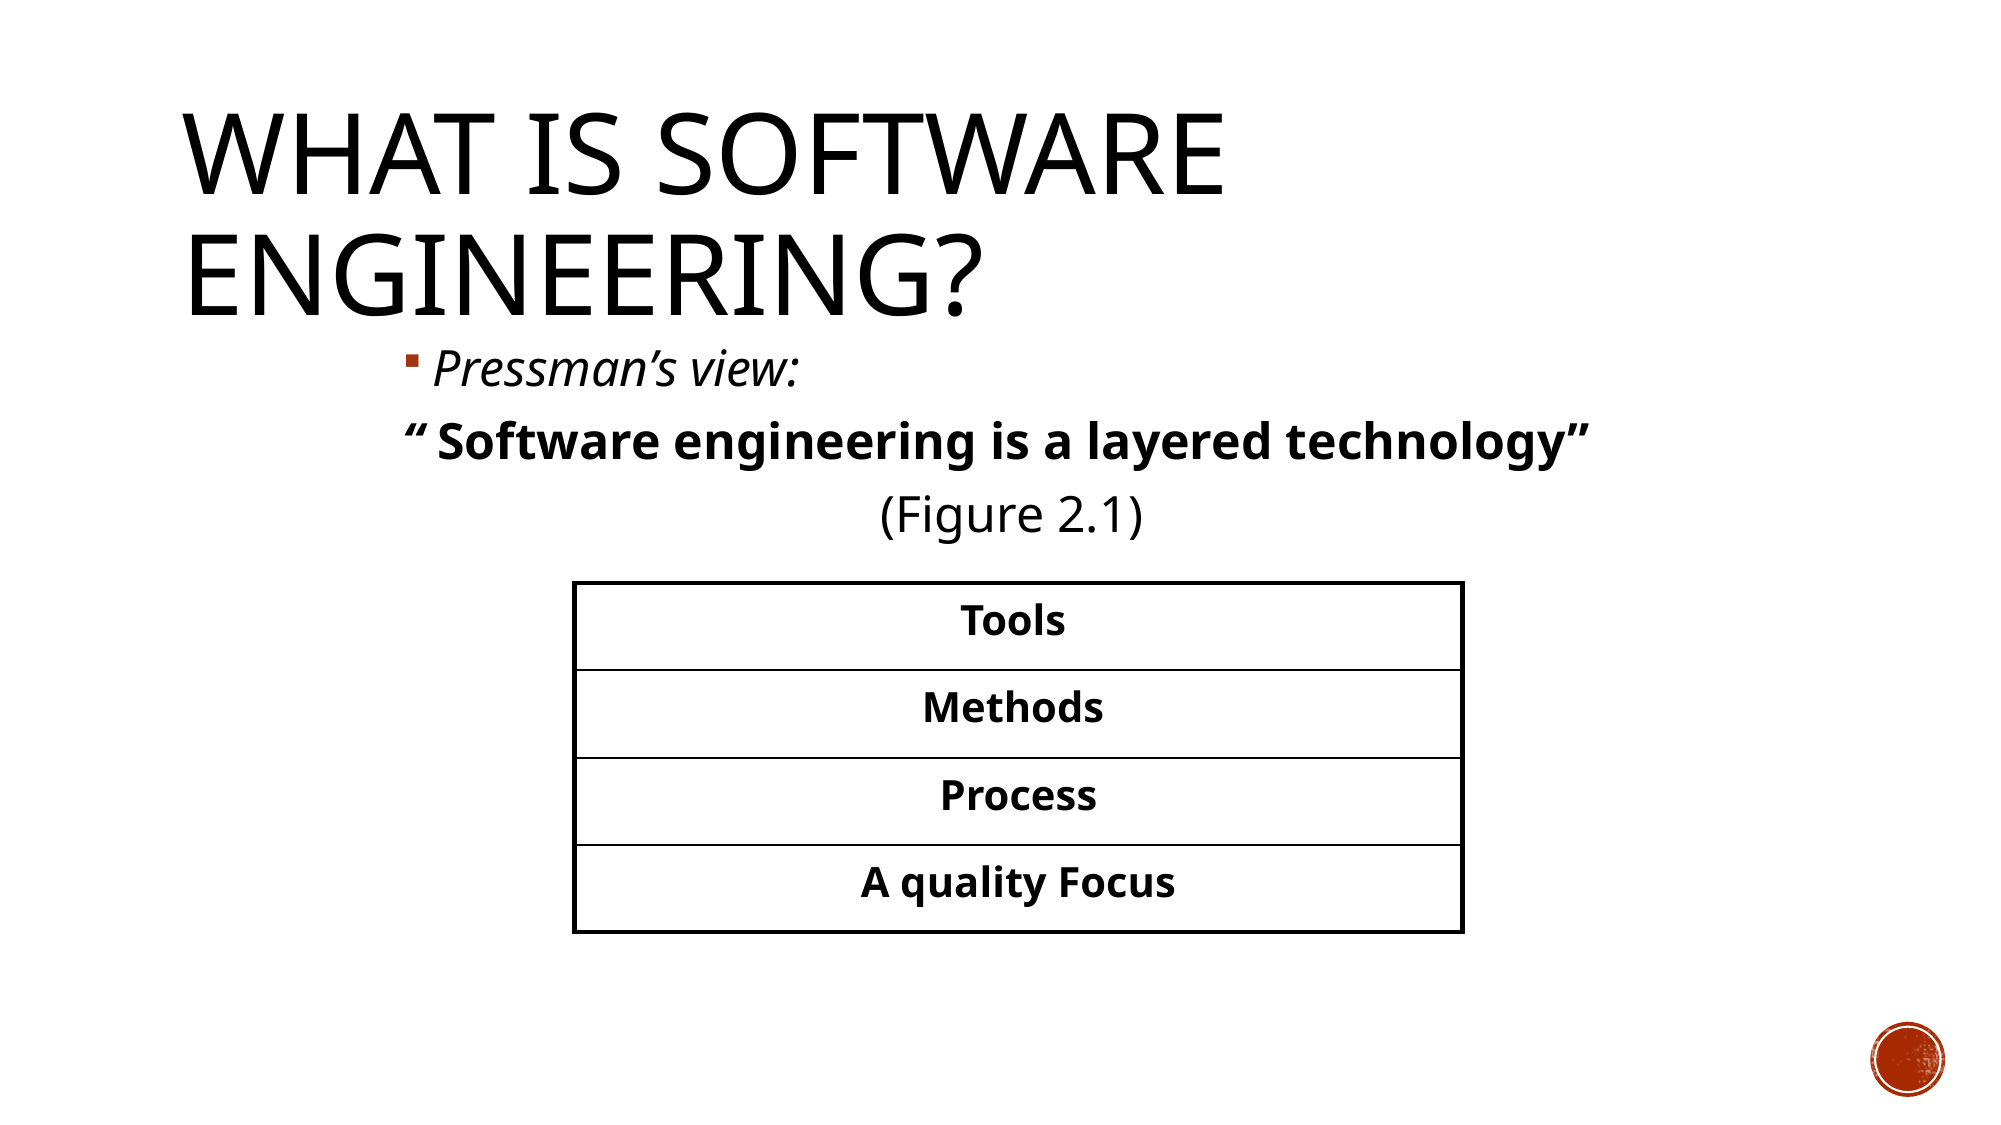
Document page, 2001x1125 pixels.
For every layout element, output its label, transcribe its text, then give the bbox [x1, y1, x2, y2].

table_header Tools [577, 585, 1460, 669]
title What is Software Engineering? [166, 125, 1900, 313]
list Pressman’s view: “ Software engineering is a layered technology” (Figure 2.1) [387, 340, 1650, 588]
table_cell Process [577, 759, 1460, 844]
table_cell Methods [577, 671, 1460, 757]
table_cell A quality Focus [577, 846, 1460, 930]
